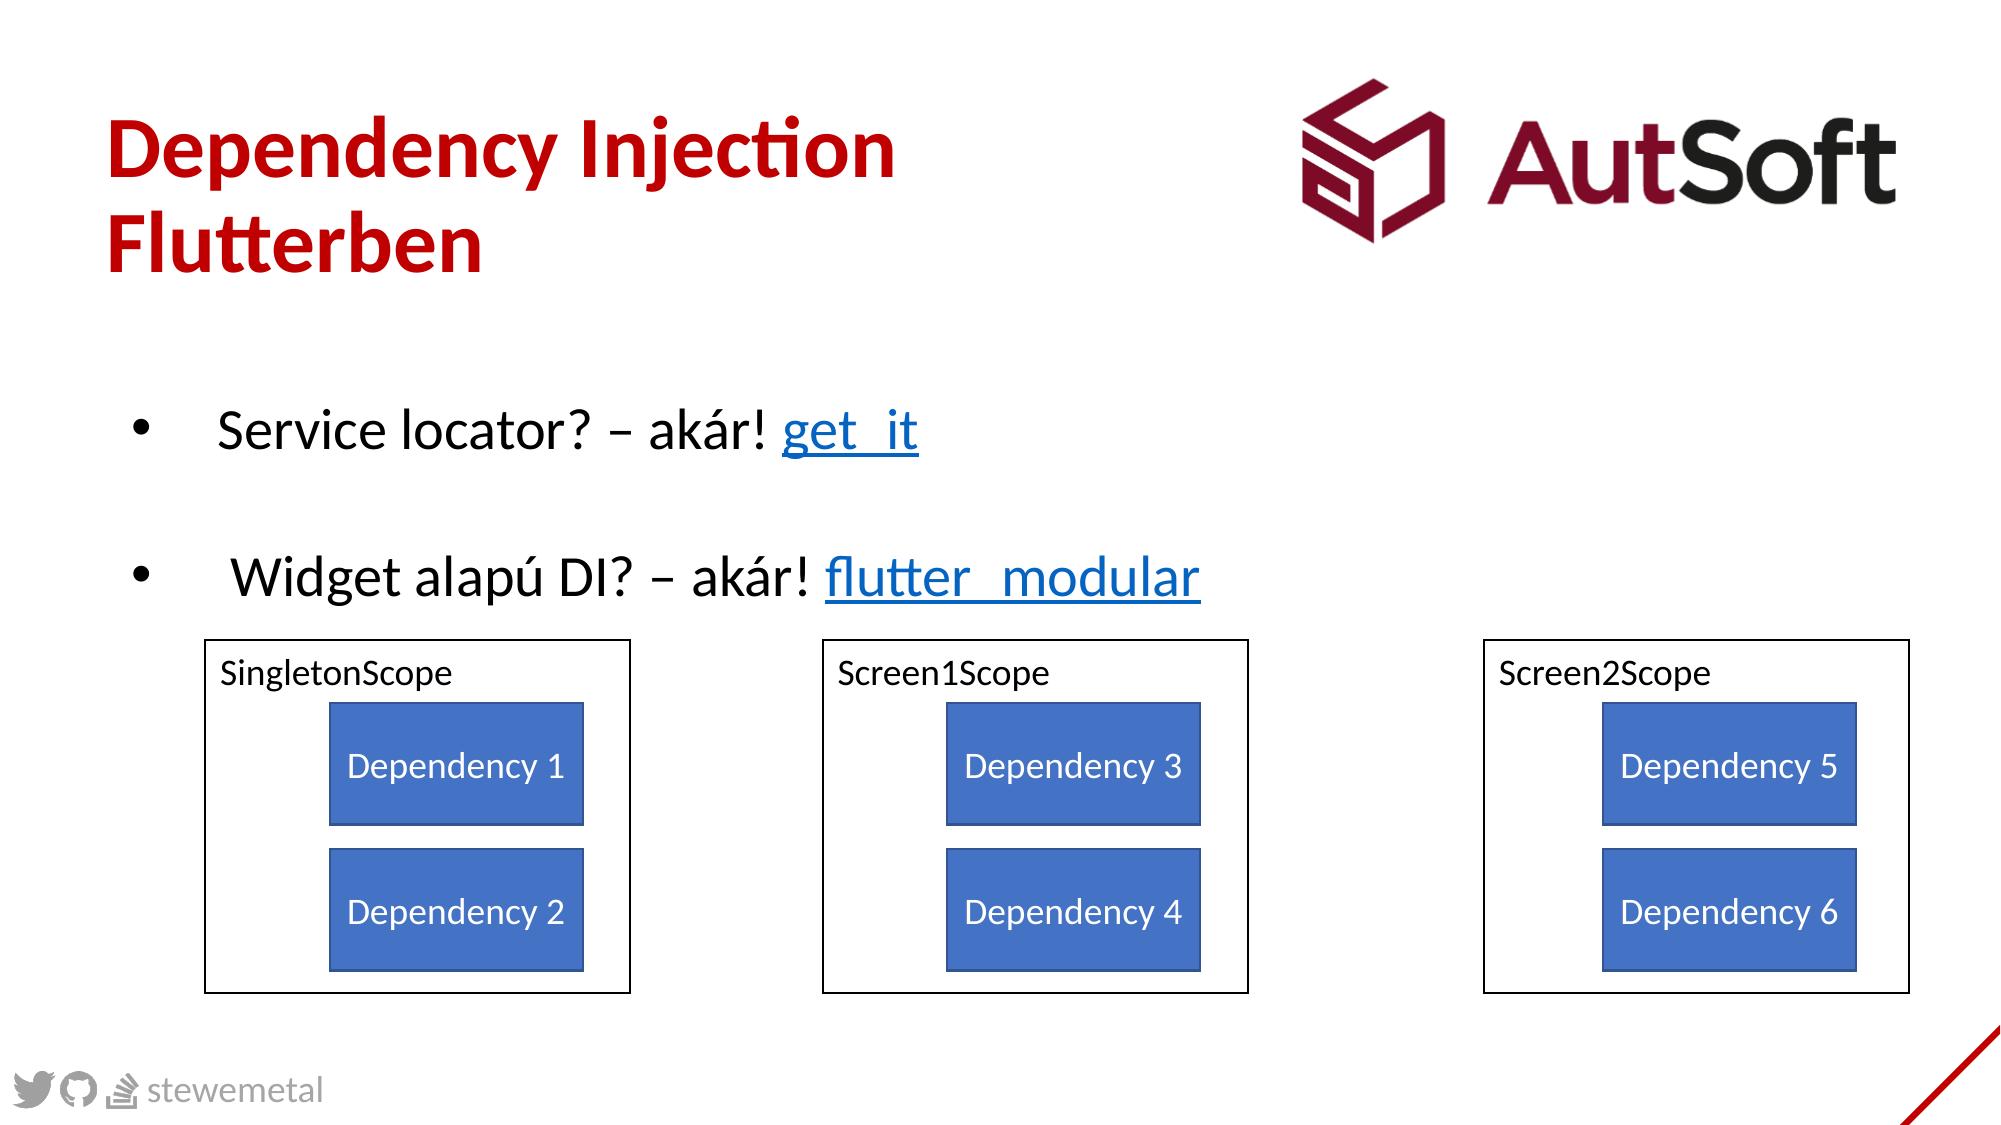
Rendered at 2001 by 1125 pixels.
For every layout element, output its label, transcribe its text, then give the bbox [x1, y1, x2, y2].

list Dependency Injection Flutterben [91, 94, 1272, 182]
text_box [1484, 640, 1910, 993]
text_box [205, 640, 631, 993]
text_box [822, 640, 1248, 993]
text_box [0, 1053, 378, 1125]
text_box Service locator? – akár! get_it Widget alapú DI? – akár! flutter_modular [116, 307, 1910, 1054]
picture [1289, 0, 1909, 307]
